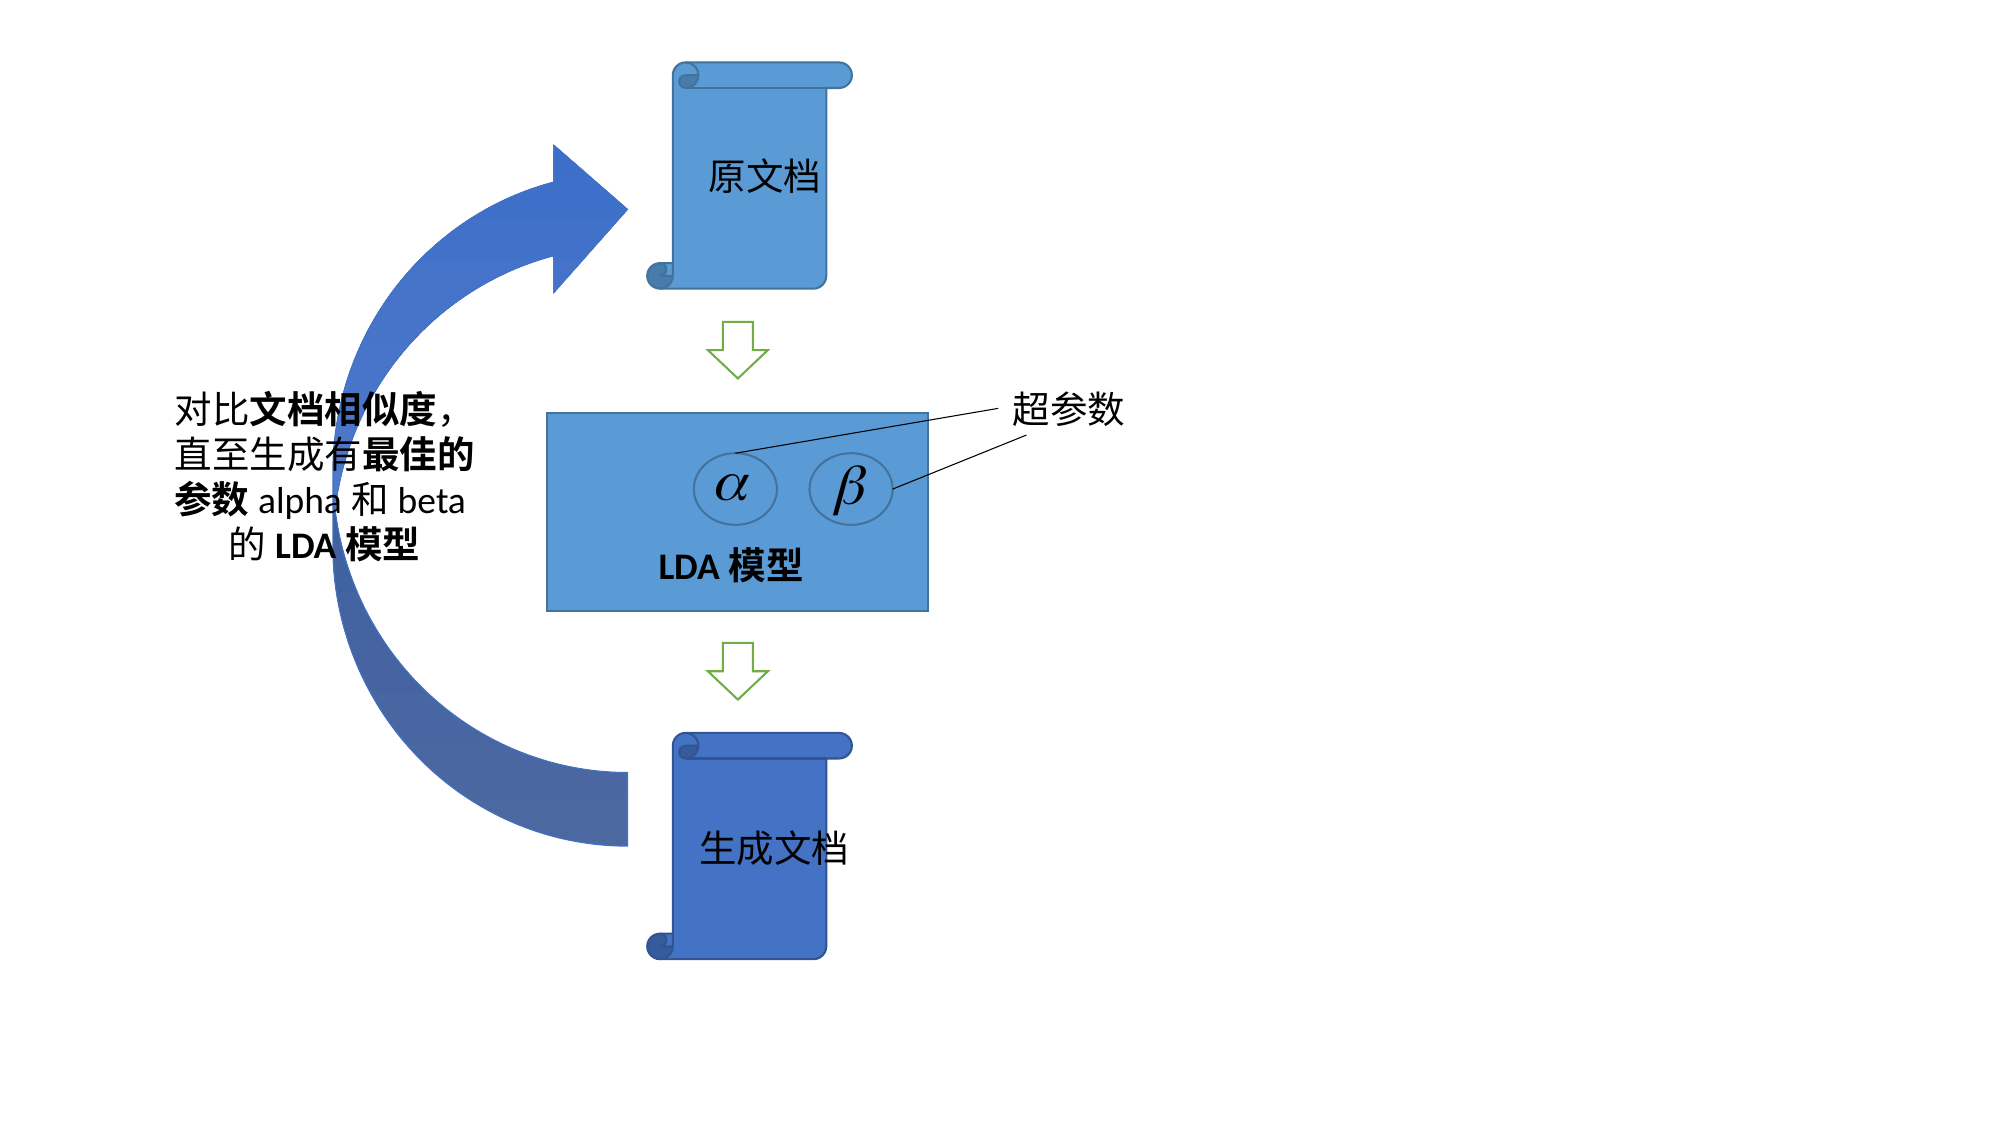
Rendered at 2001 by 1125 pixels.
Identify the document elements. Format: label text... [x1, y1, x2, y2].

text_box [892, 435, 1027, 490]
text_box [347, 144, 629, 378]
text_box [692, 452, 779, 526]
text_box 超参数 [998, 378, 1167, 439]
text_box 对比文档相似度，直至生成有最佳的参数alpha和beta的LDA模型 [158, 378, 491, 574]
text_box [705, 641, 771, 702]
text_box [808, 462, 822, 516]
text_box 原文档 [693, 145, 862, 205]
text_box [705, 320, 771, 380]
text_box 生成文档 [684, 817, 893, 878]
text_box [822, 454, 880, 529]
text_box [333, 574, 629, 847]
text_box [880, 462, 894, 517]
text_box [646, 61, 853, 290]
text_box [735, 408, 999, 454]
text_box LDA模型 [643, 534, 823, 595]
text_box [646, 731, 853, 961]
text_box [706, 463, 764, 515]
text_box [546, 412, 929, 612]
